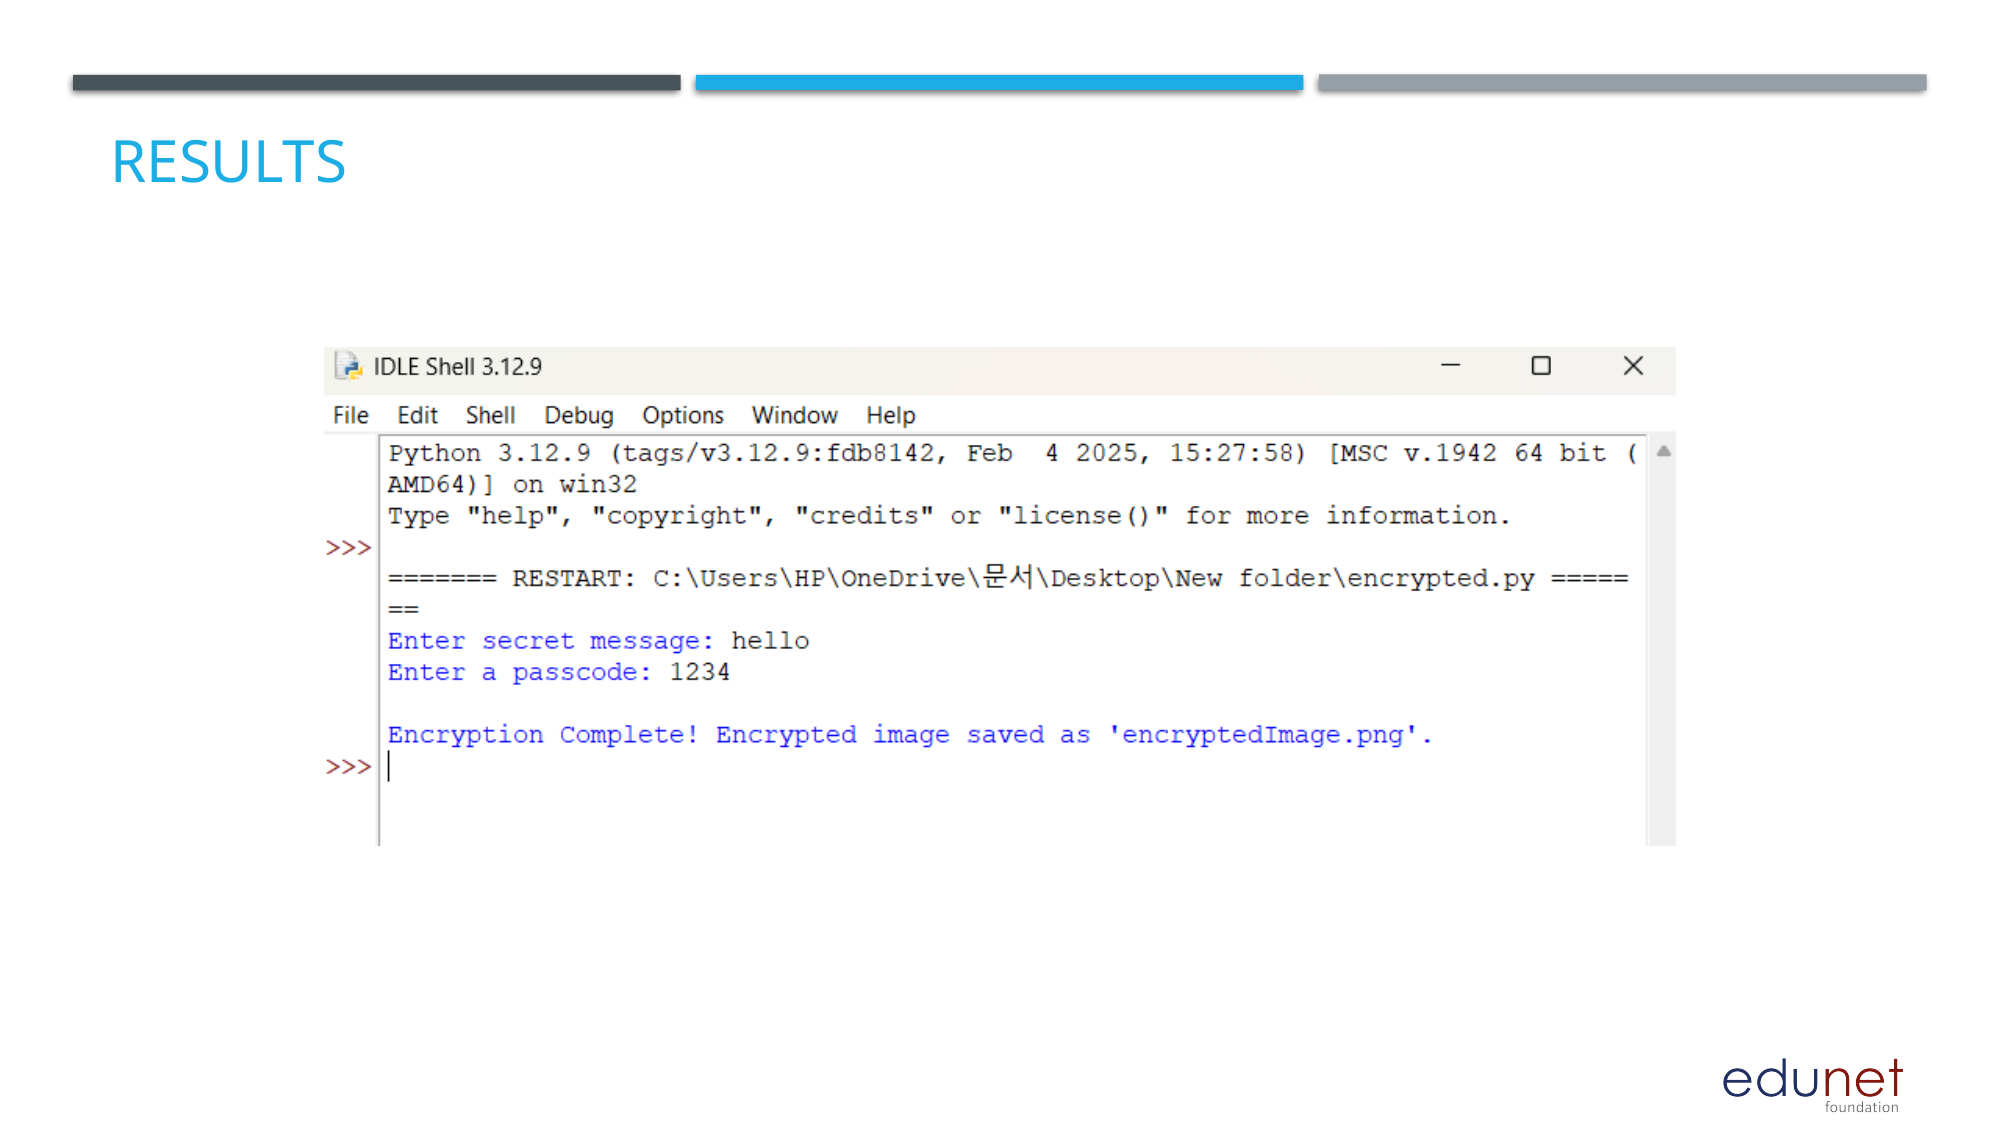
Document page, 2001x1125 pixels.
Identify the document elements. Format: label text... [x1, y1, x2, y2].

title Results [95, 115, 1905, 203]
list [323, 347, 1677, 847]
picture [1719, 1056, 1905, 1116]
